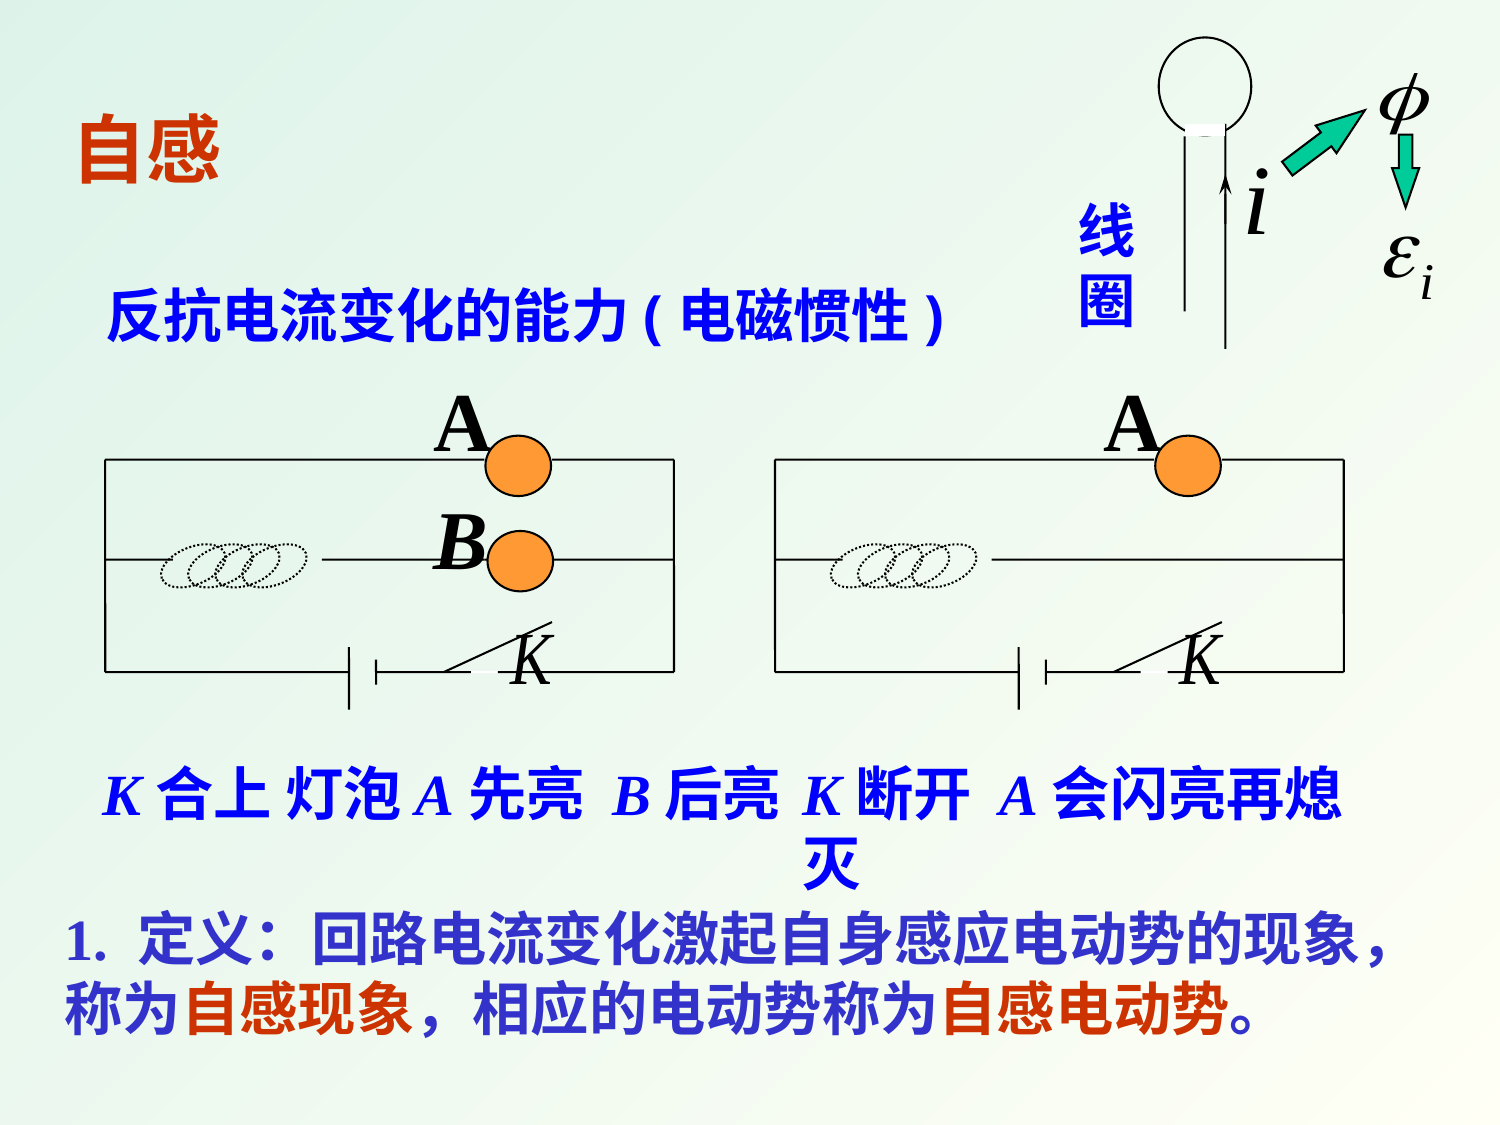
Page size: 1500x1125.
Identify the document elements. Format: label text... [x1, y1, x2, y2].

text_box 自感 [56, 94, 388, 200]
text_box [1062, 37, 1451, 350]
text_box 反抗电流变化的能力(电磁惯性) [90, 272, 975, 373]
text_box 1. 定义：回路电流变化激起自身感应电动势的现象，称为自感现象，相应的电动势称为自感电动势。 [50, 894, 1450, 1050]
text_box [774, 374, 1392, 836]
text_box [87, 374, 773, 836]
